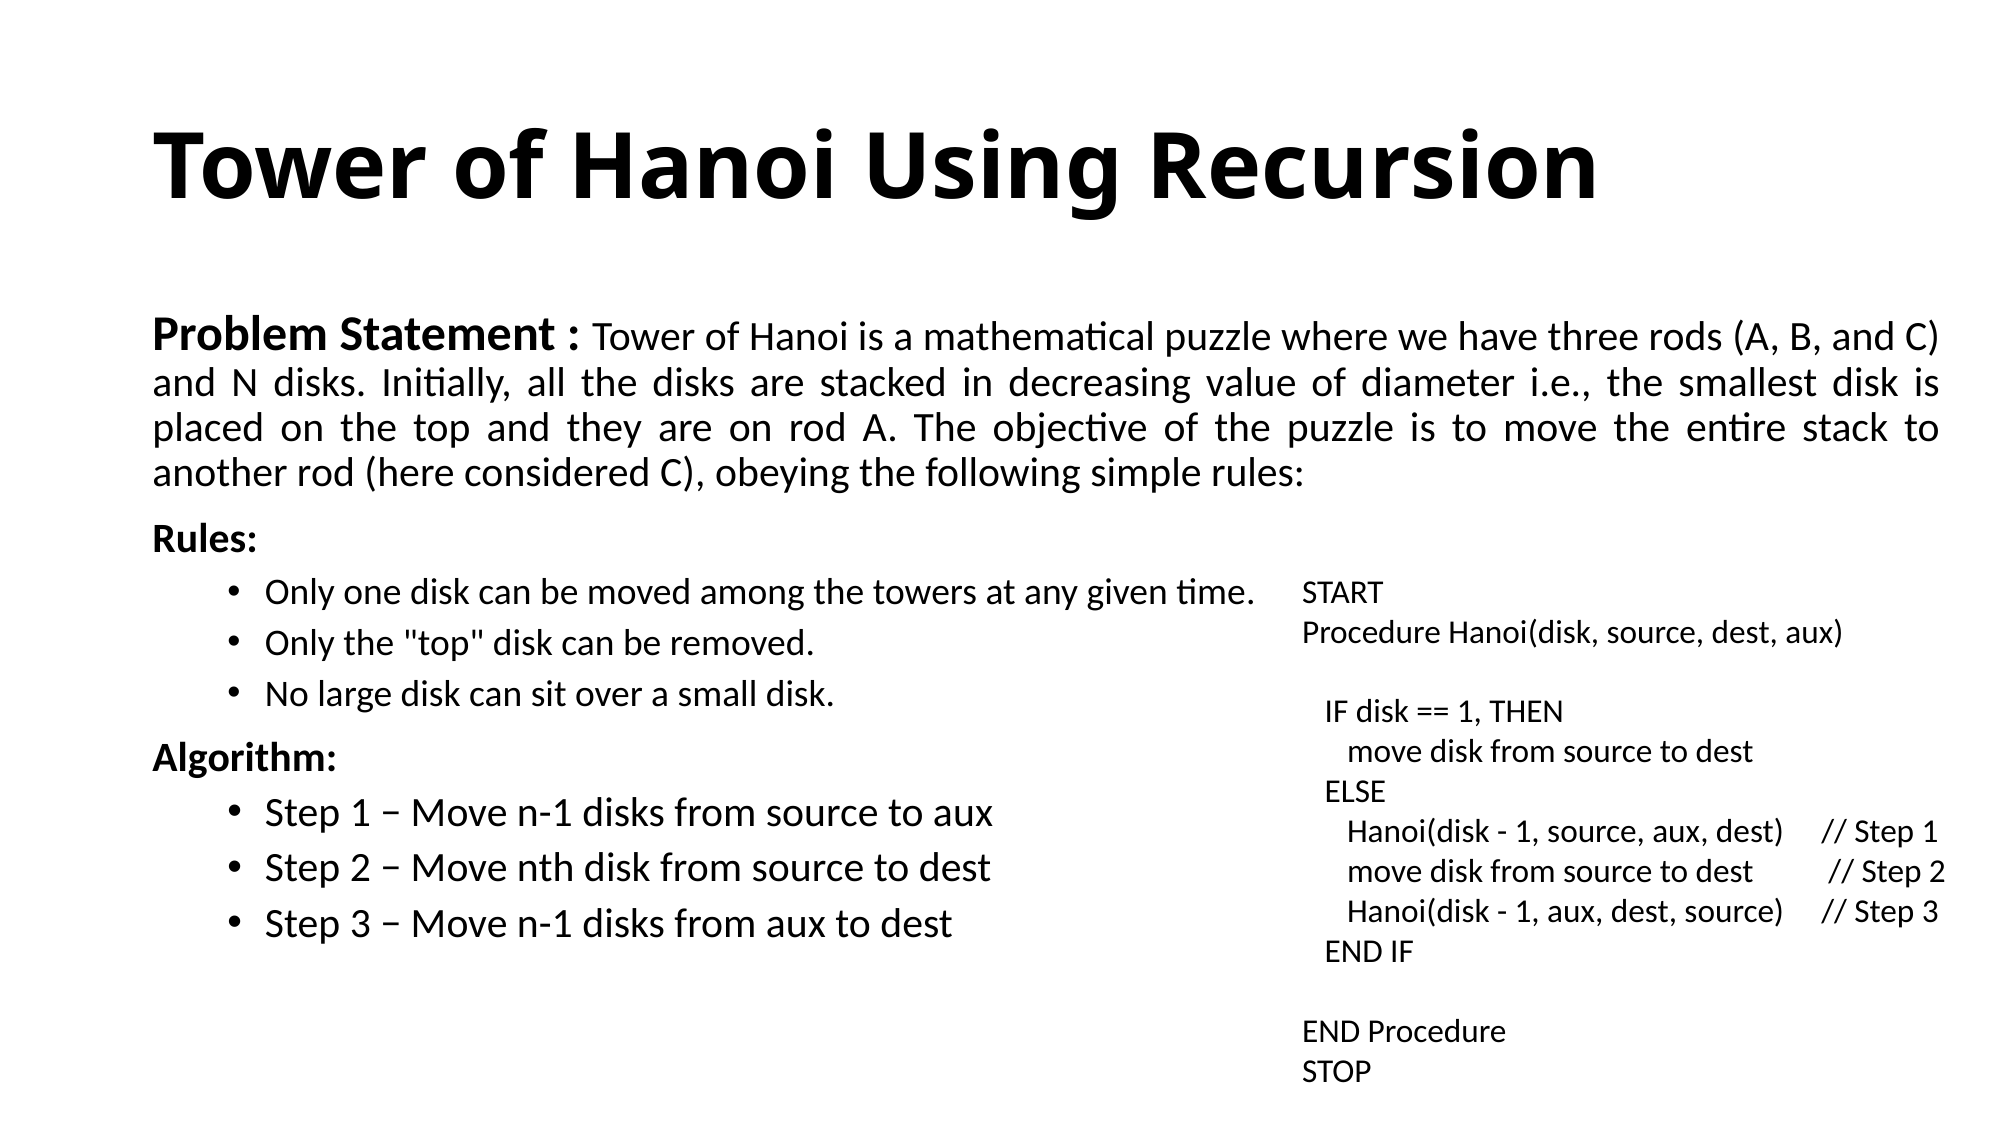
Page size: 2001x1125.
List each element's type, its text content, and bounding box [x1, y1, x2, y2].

list Problem Statement : Tower of Hanoi is a mathematical puzzle where we have three rods (A, B, and C) and N disks. Initially, all the disks are stacked in decreasing value of diameter i.e., the smallest disk is placed on the top and they are on rod A. The objective of the puzzle is to move the entire stack to another rod (here considered C), obeying the following simple rules: Rules: Only one disk can be moved among the towers at any given time. Only the "top" disk can be removed. No large disk can sit over a small disk. Algorithm: Step 1 − Move n-1 disks from source to aux Step 2 − Move nth disk from source to dest Step 3 − Move n-1 disks from aux to dest [137, 299, 1957, 1100]
text_box START Procedure Hanoi(disk, source, dest, aux) IF disk == 1, THEN move disk from source to dest ELSE Hanoi(disk - 1, source, aux, dest) // Step 1 move disk from source to dest // Step 2 Hanoi(disk - 1, aux, dest, source) // Step 3 END IF END Procedure STOP [1287, 562, 2000, 1097]
title Tower of Hanoi Using Recursion [137, 59, 1863, 278]
